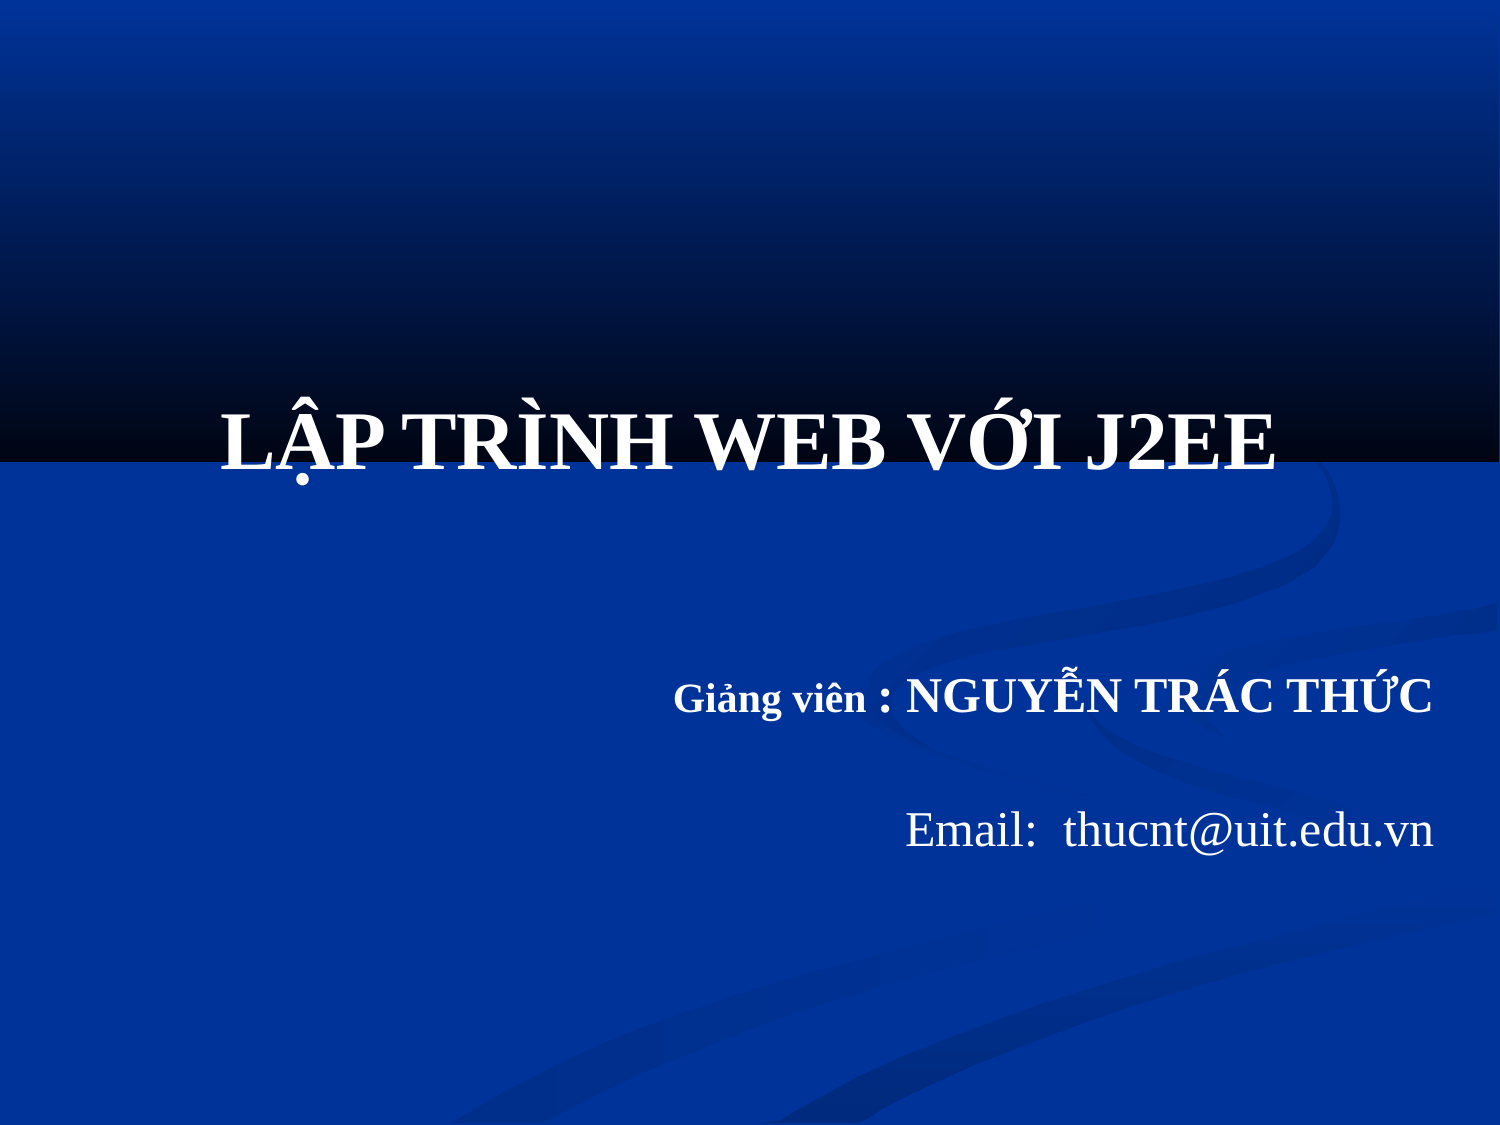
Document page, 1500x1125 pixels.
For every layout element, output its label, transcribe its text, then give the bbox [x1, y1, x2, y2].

text_box LẬP TRÌNH WEB VỚI J2EE [112, 284, 1388, 600]
text_box Giảng viên : NGUYỄN TRÁC THỨC Email: thucnt@uit.edu.vn [399, 662, 1450, 950]
